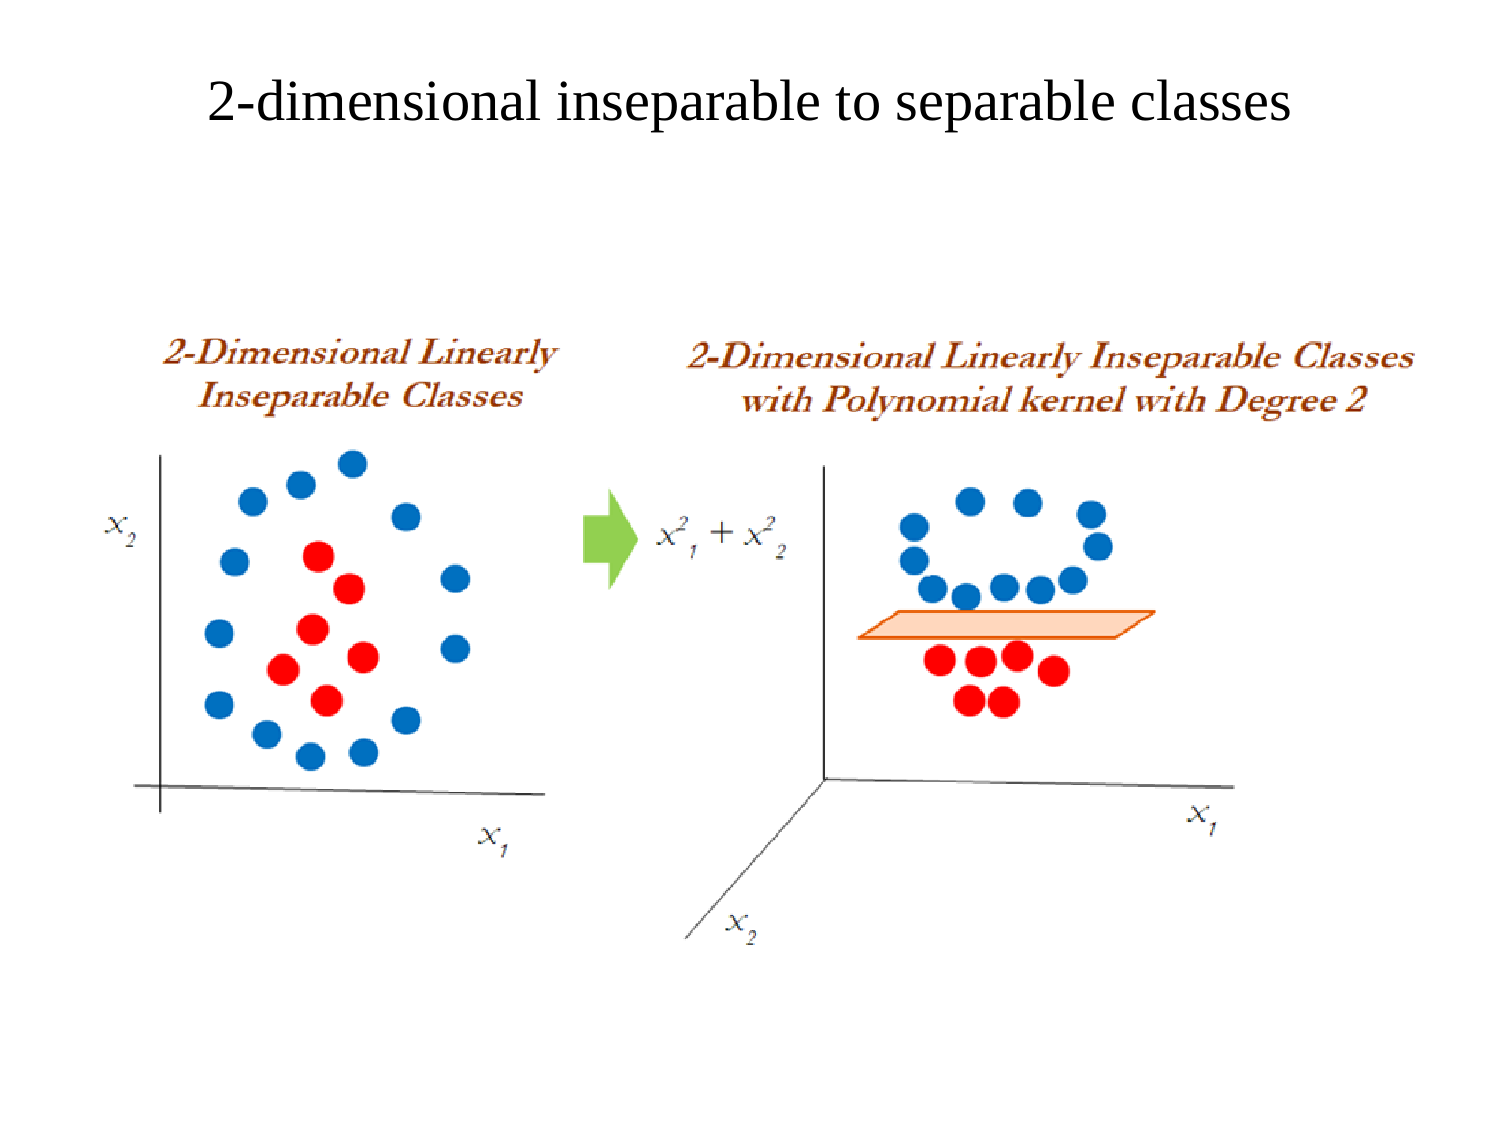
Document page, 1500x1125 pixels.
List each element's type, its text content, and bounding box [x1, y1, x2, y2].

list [74, 310, 1426, 958]
title 2-dimensional inseparable to separable classes [75, 45, 1425, 150]
